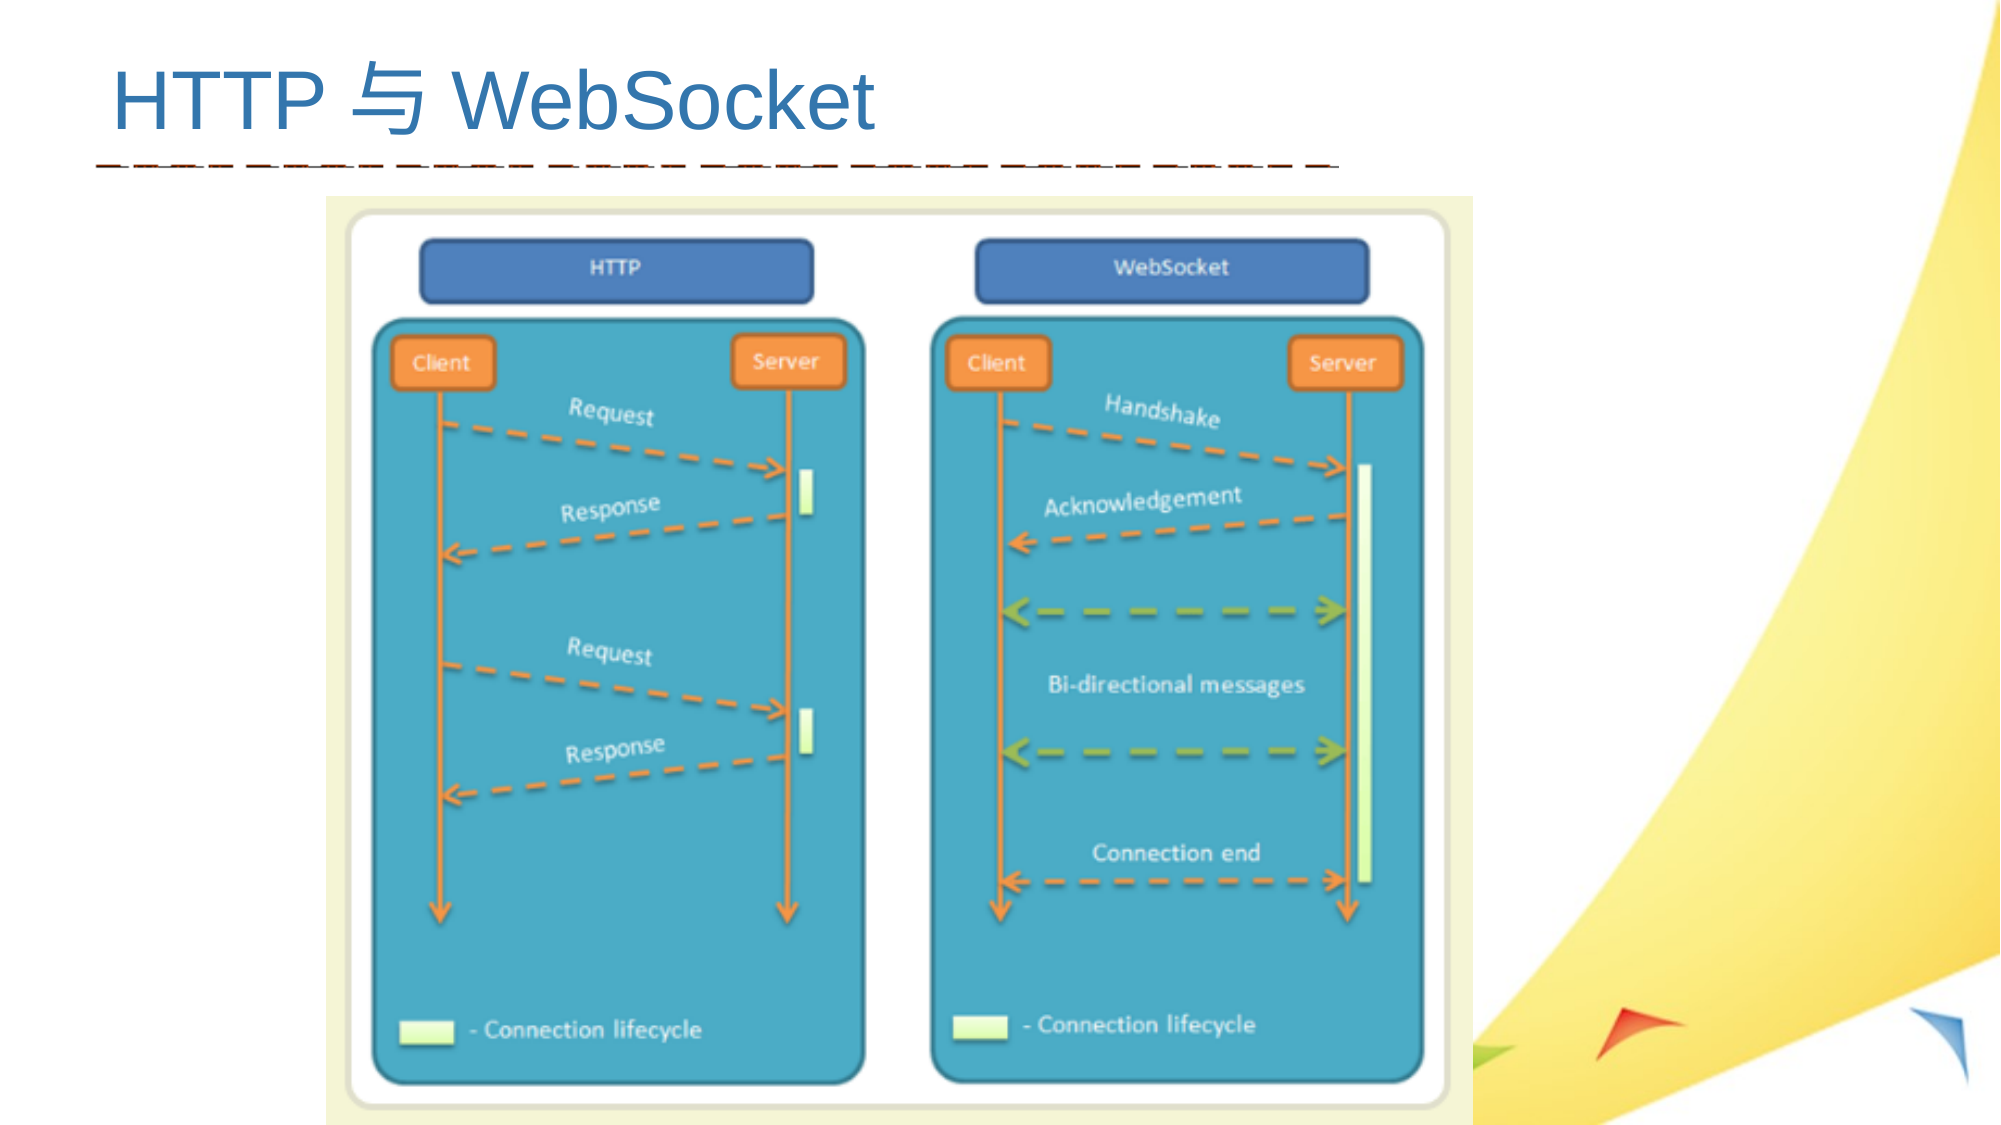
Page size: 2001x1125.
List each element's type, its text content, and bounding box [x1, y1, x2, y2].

picture [88, 0, 2000, 1125]
list HTTP与WebSocket [96, 38, 1441, 141]
